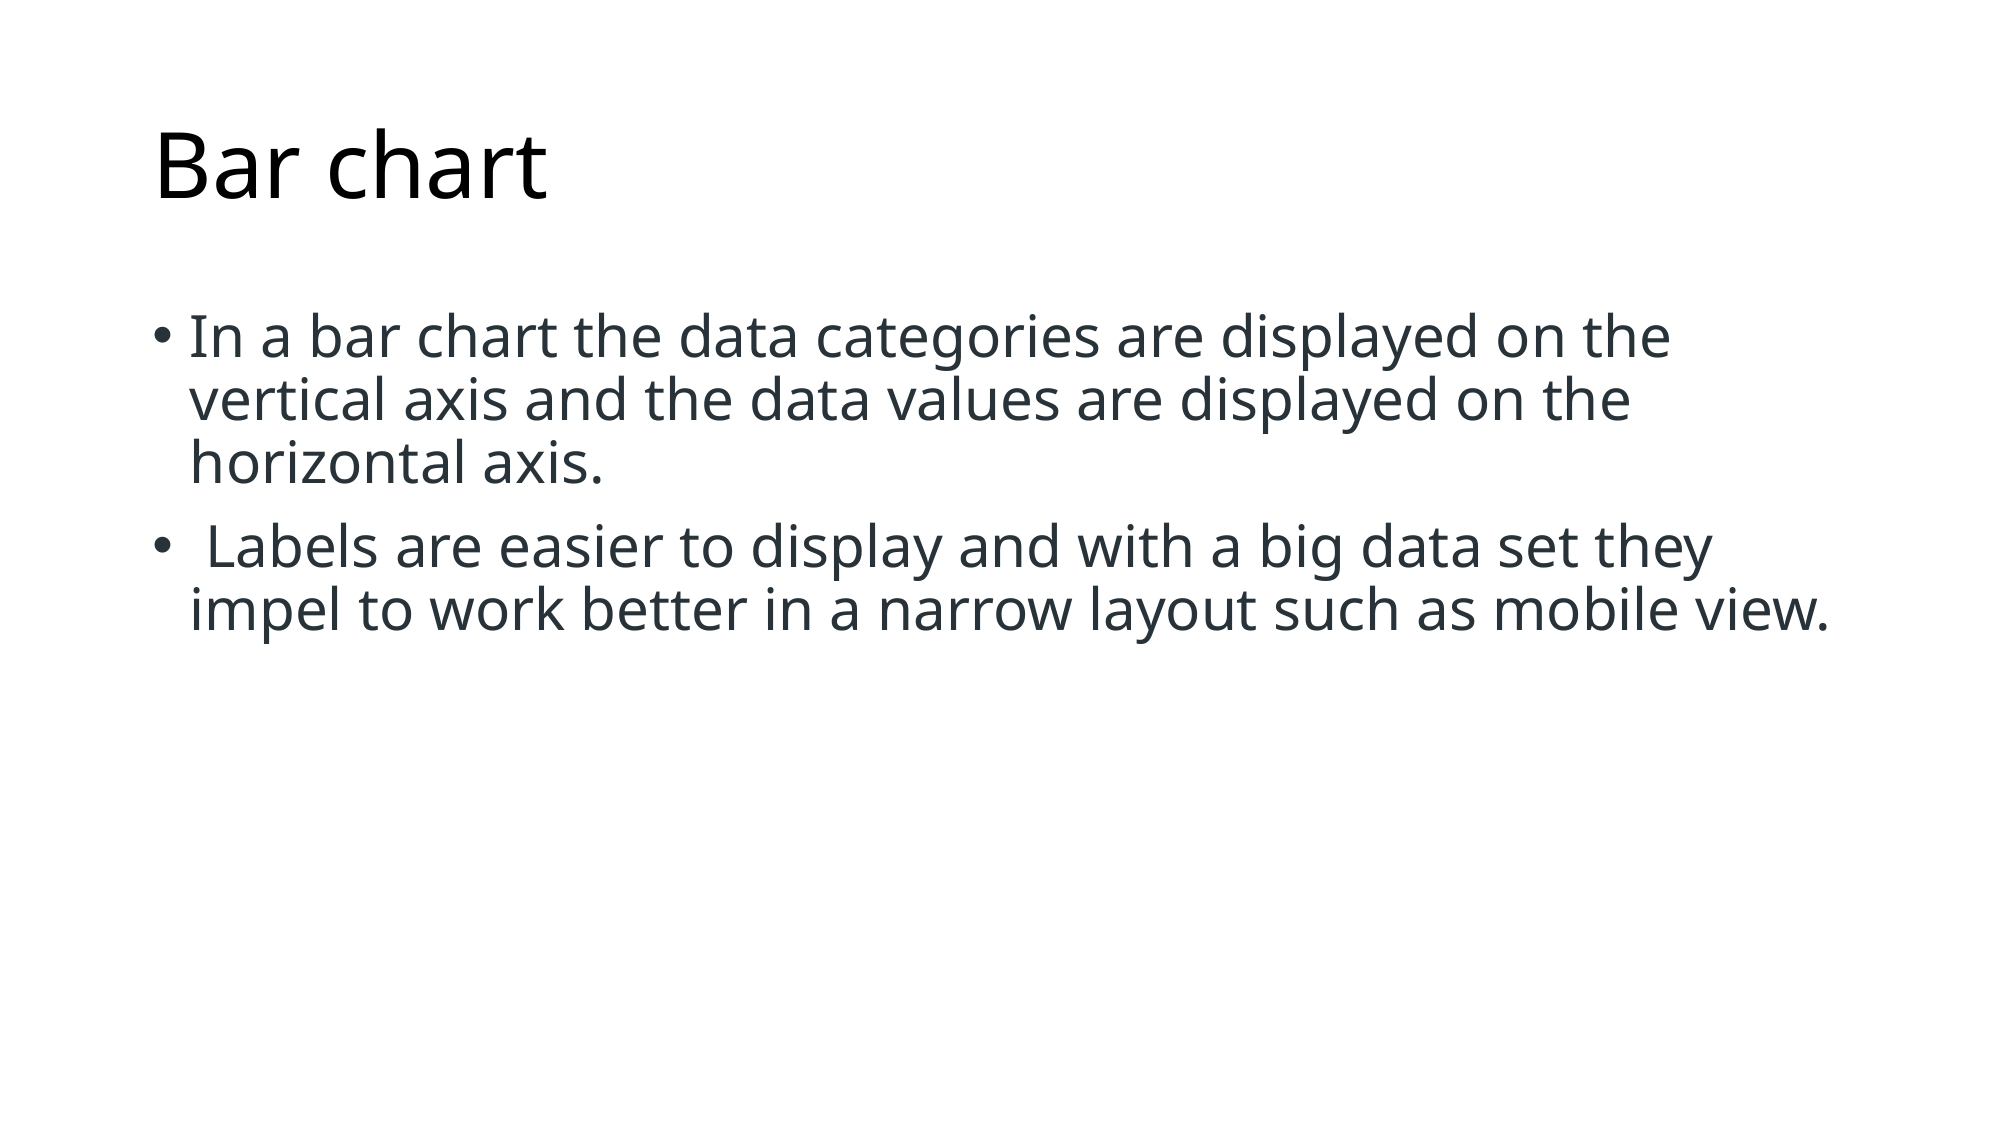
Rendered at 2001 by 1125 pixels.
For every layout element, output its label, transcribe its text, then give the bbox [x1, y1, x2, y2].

list In a bar chart the data categories are displayed on the vertical axis and the data values are displayed on the horizontal axis. Labels are easier to display and with a big data set they impel to work better in a narrow layout such as mobile view. [137, 299, 1863, 1014]
title Bar chart [137, 59, 1863, 278]
